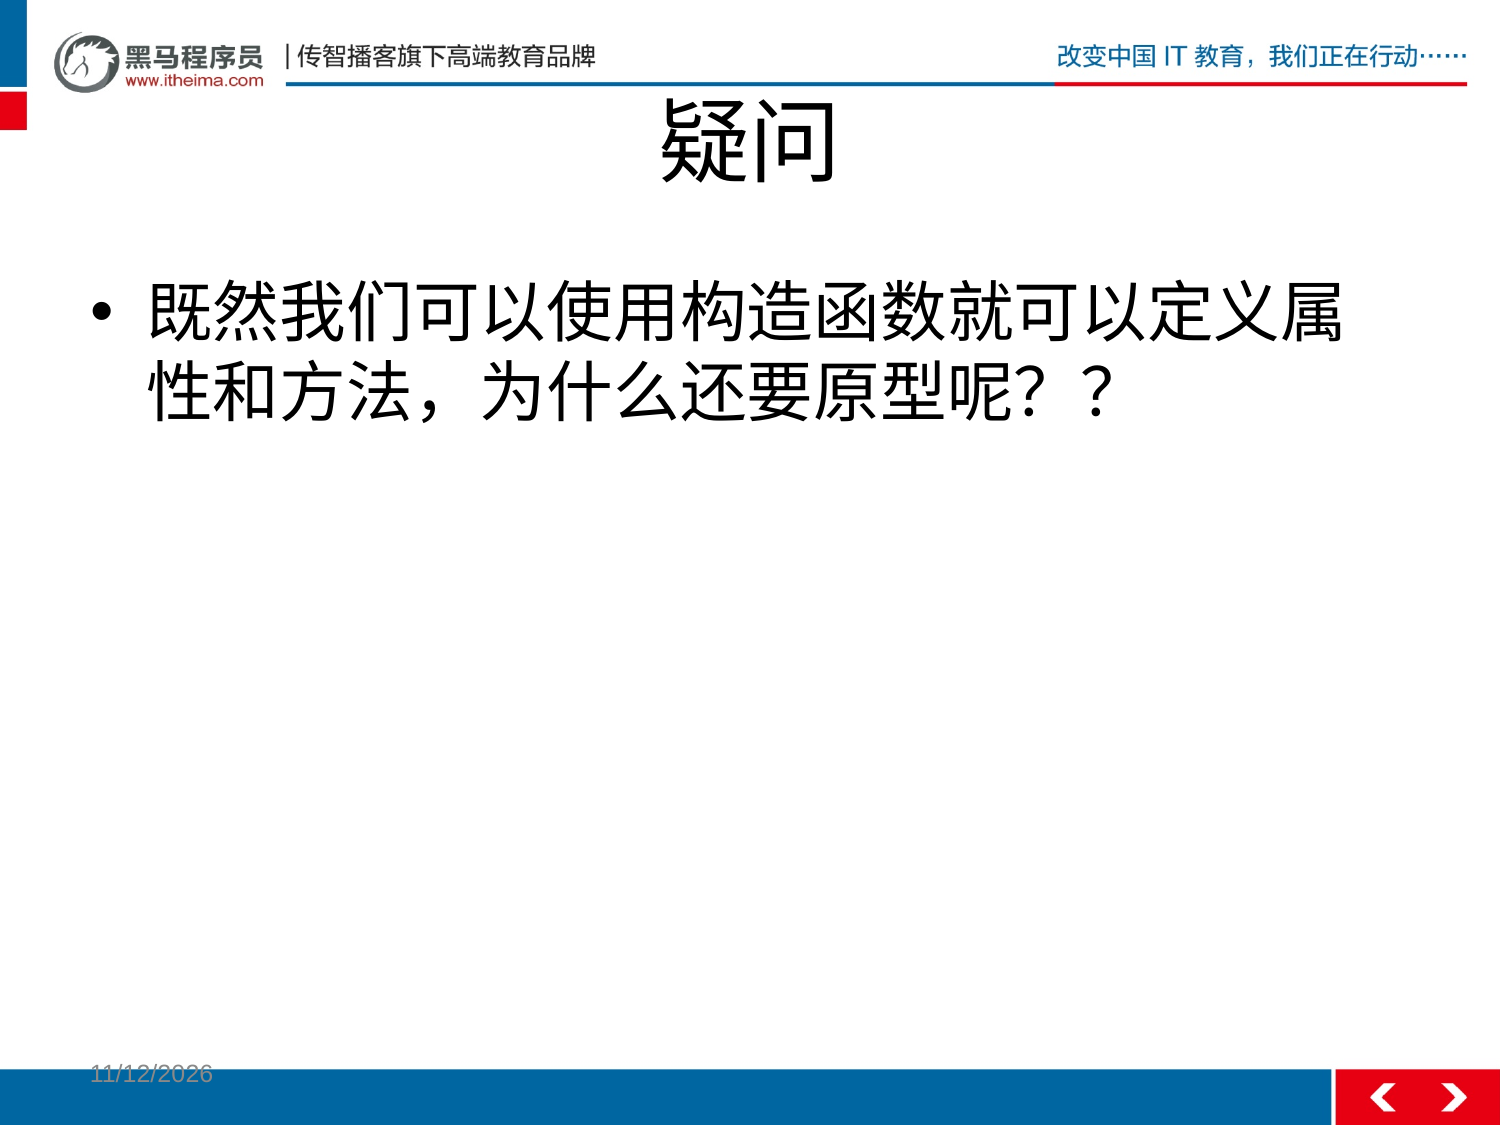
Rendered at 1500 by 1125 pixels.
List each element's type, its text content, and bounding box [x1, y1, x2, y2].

list 既然我们可以使用构造函数就可以定义属性和方法，为什么还要原型呢？？ [75, 262, 1425, 1005]
text_box [75, 1042, 425, 1103]
picture [0, 0, 1500, 1125]
title 疑问 [75, 45, 1425, 233]
